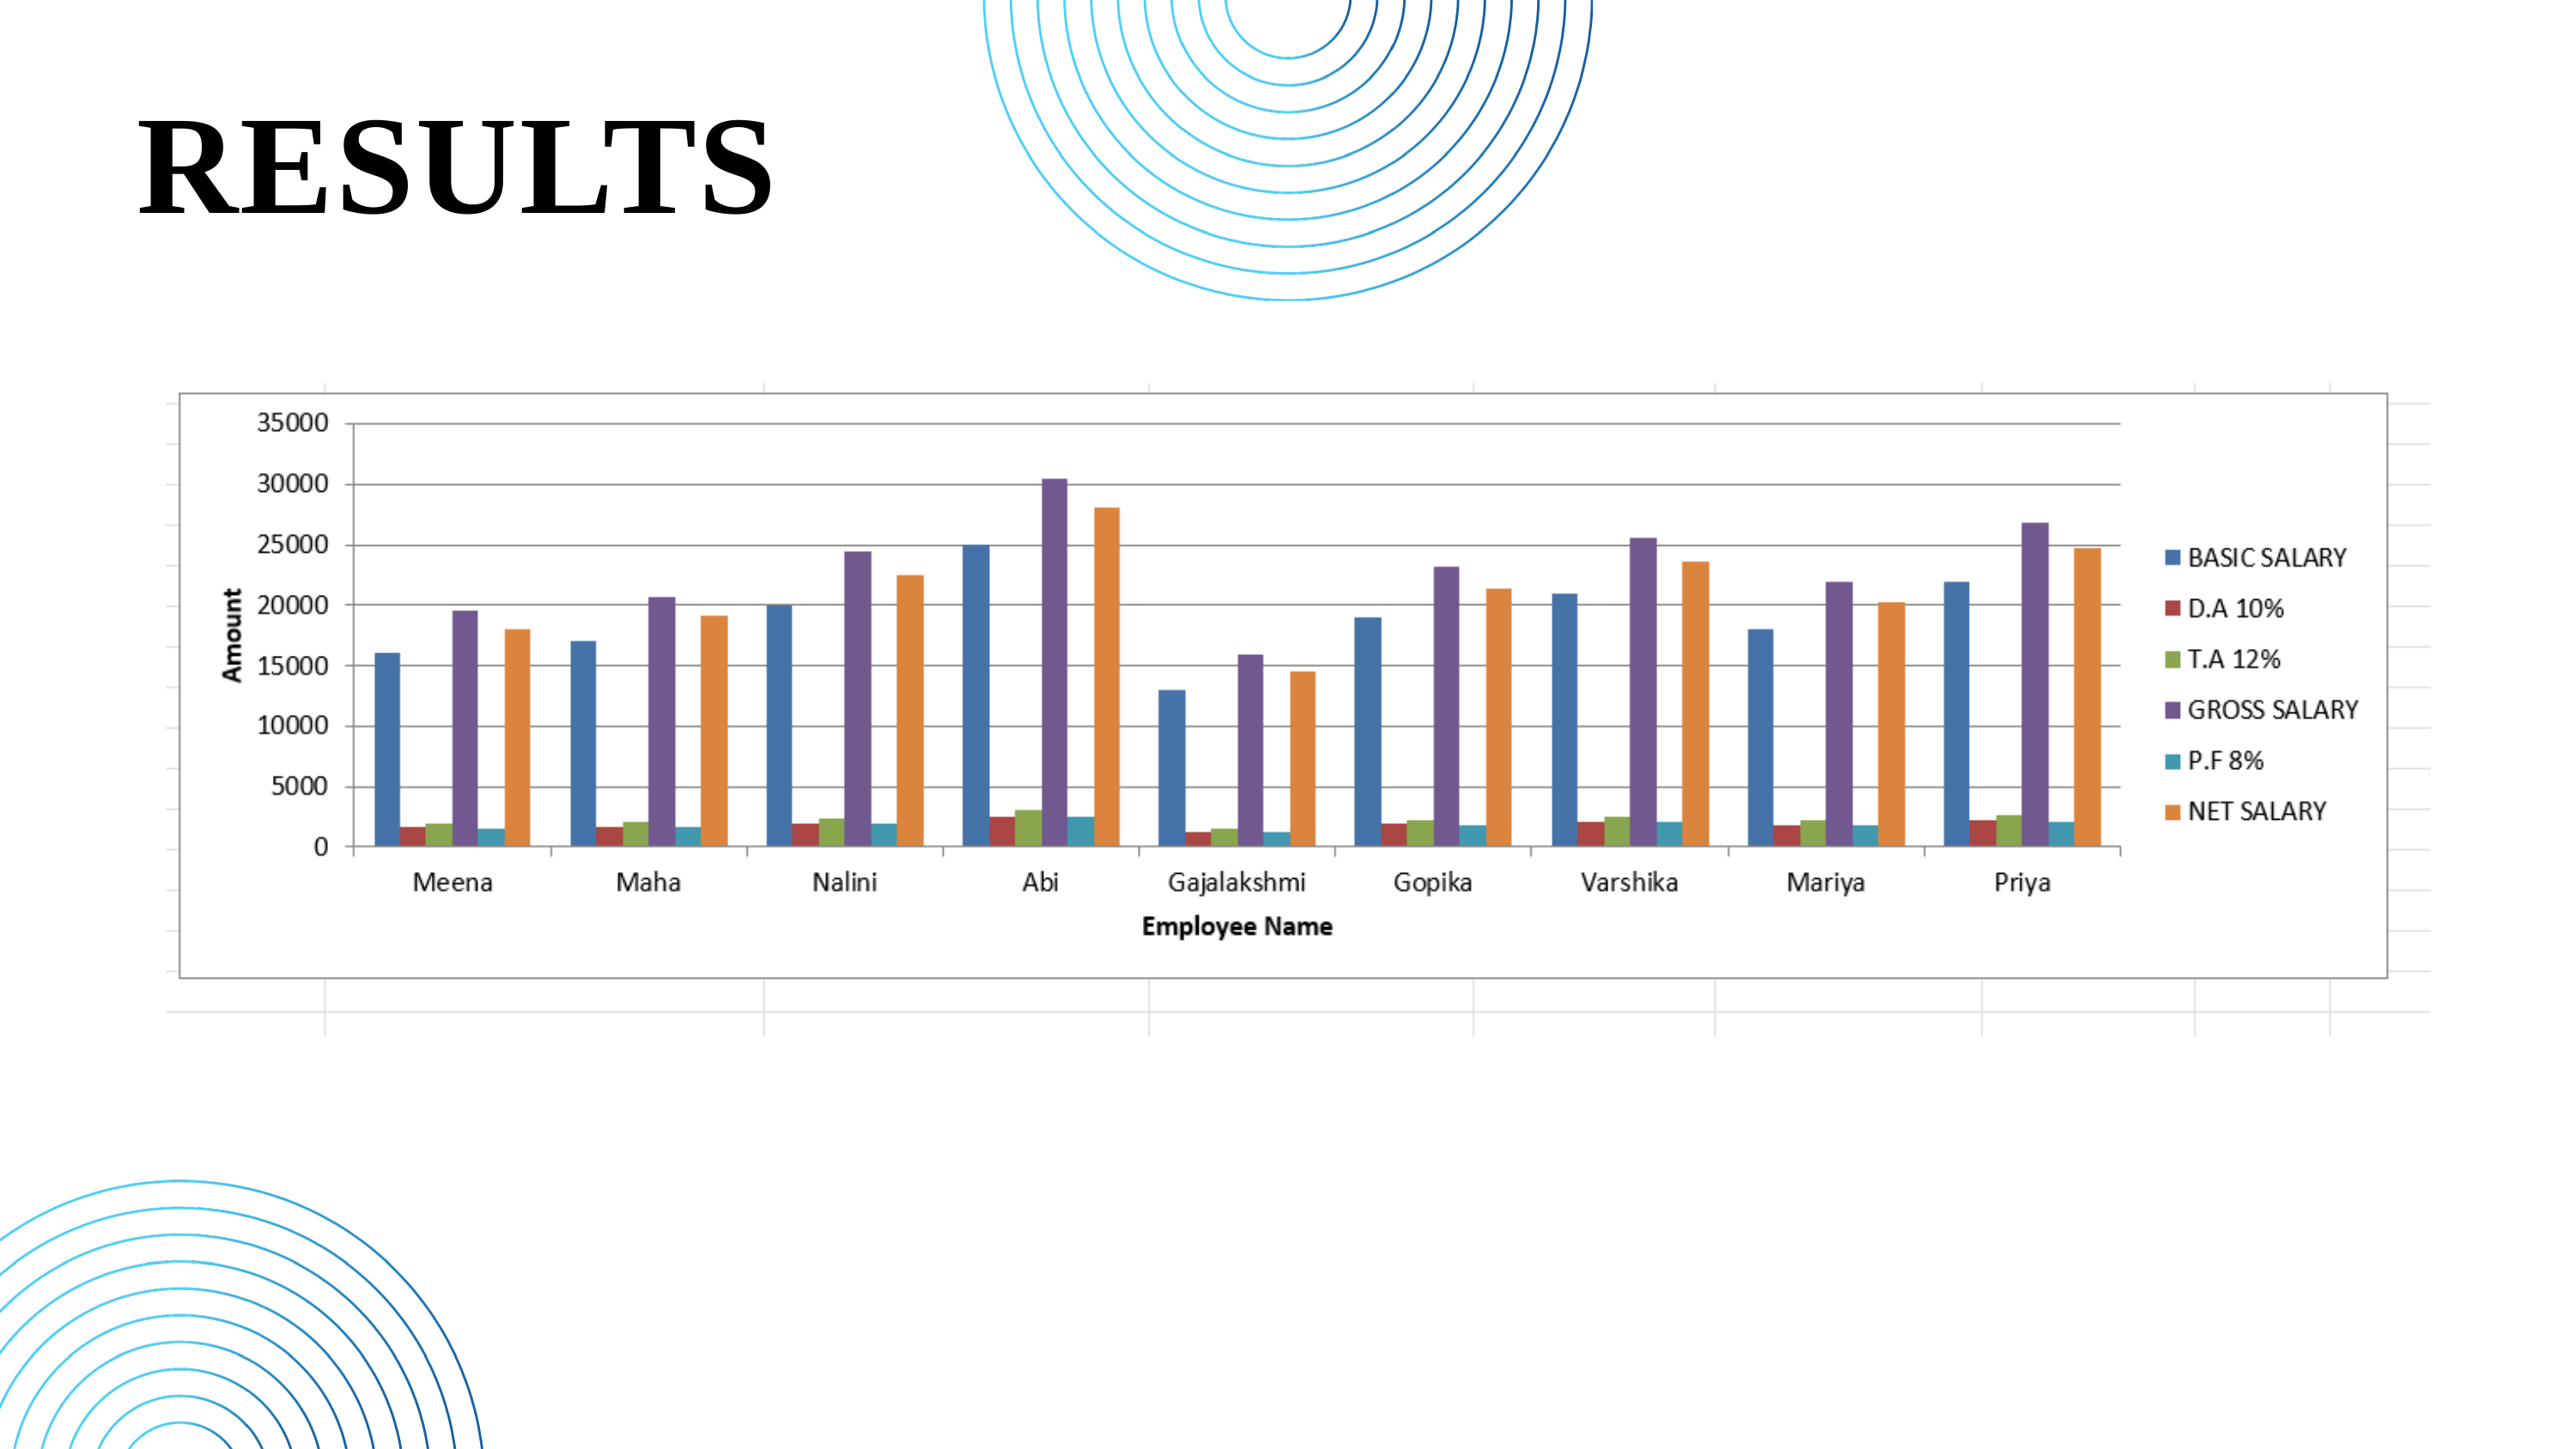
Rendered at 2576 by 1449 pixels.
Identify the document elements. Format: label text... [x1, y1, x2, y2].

picture [166, 356, 2431, 1037]
picture [0, 1170, 494, 1449]
picture [973, 0, 1602, 46]
title RESULTS [135, 46, 2014, 315]
